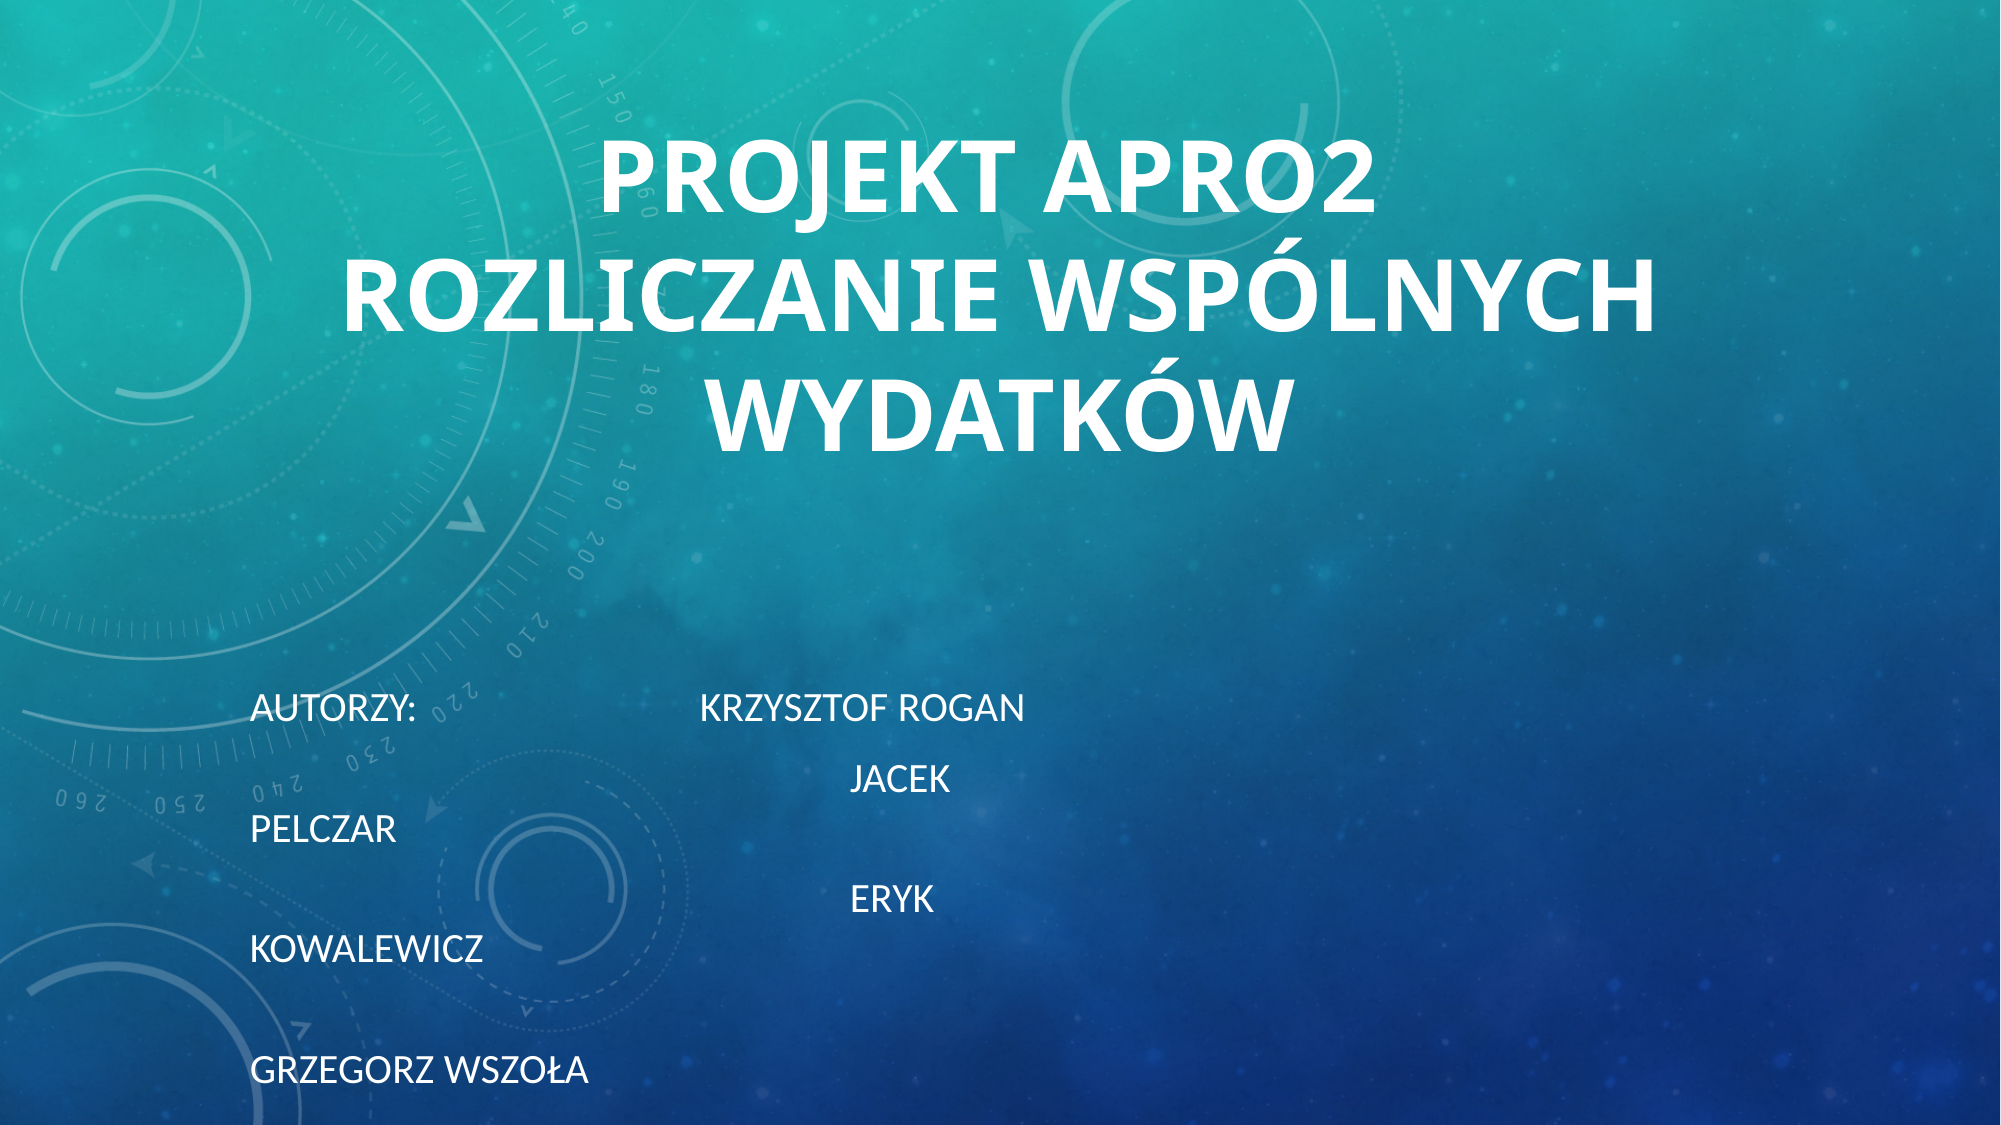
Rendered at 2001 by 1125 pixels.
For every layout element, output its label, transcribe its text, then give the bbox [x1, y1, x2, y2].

subtitle Autorzy: KrzysztoF Rogan Jacek Pelczar Eryk Kowalewicz Grzegorz Wszoła [234, 672, 1046, 954]
title PROJEKT APRO2 Rozliczanie wspólnych wydatków [145, 82, 1855, 480]
picture [0, 0, 2001, 1125]
